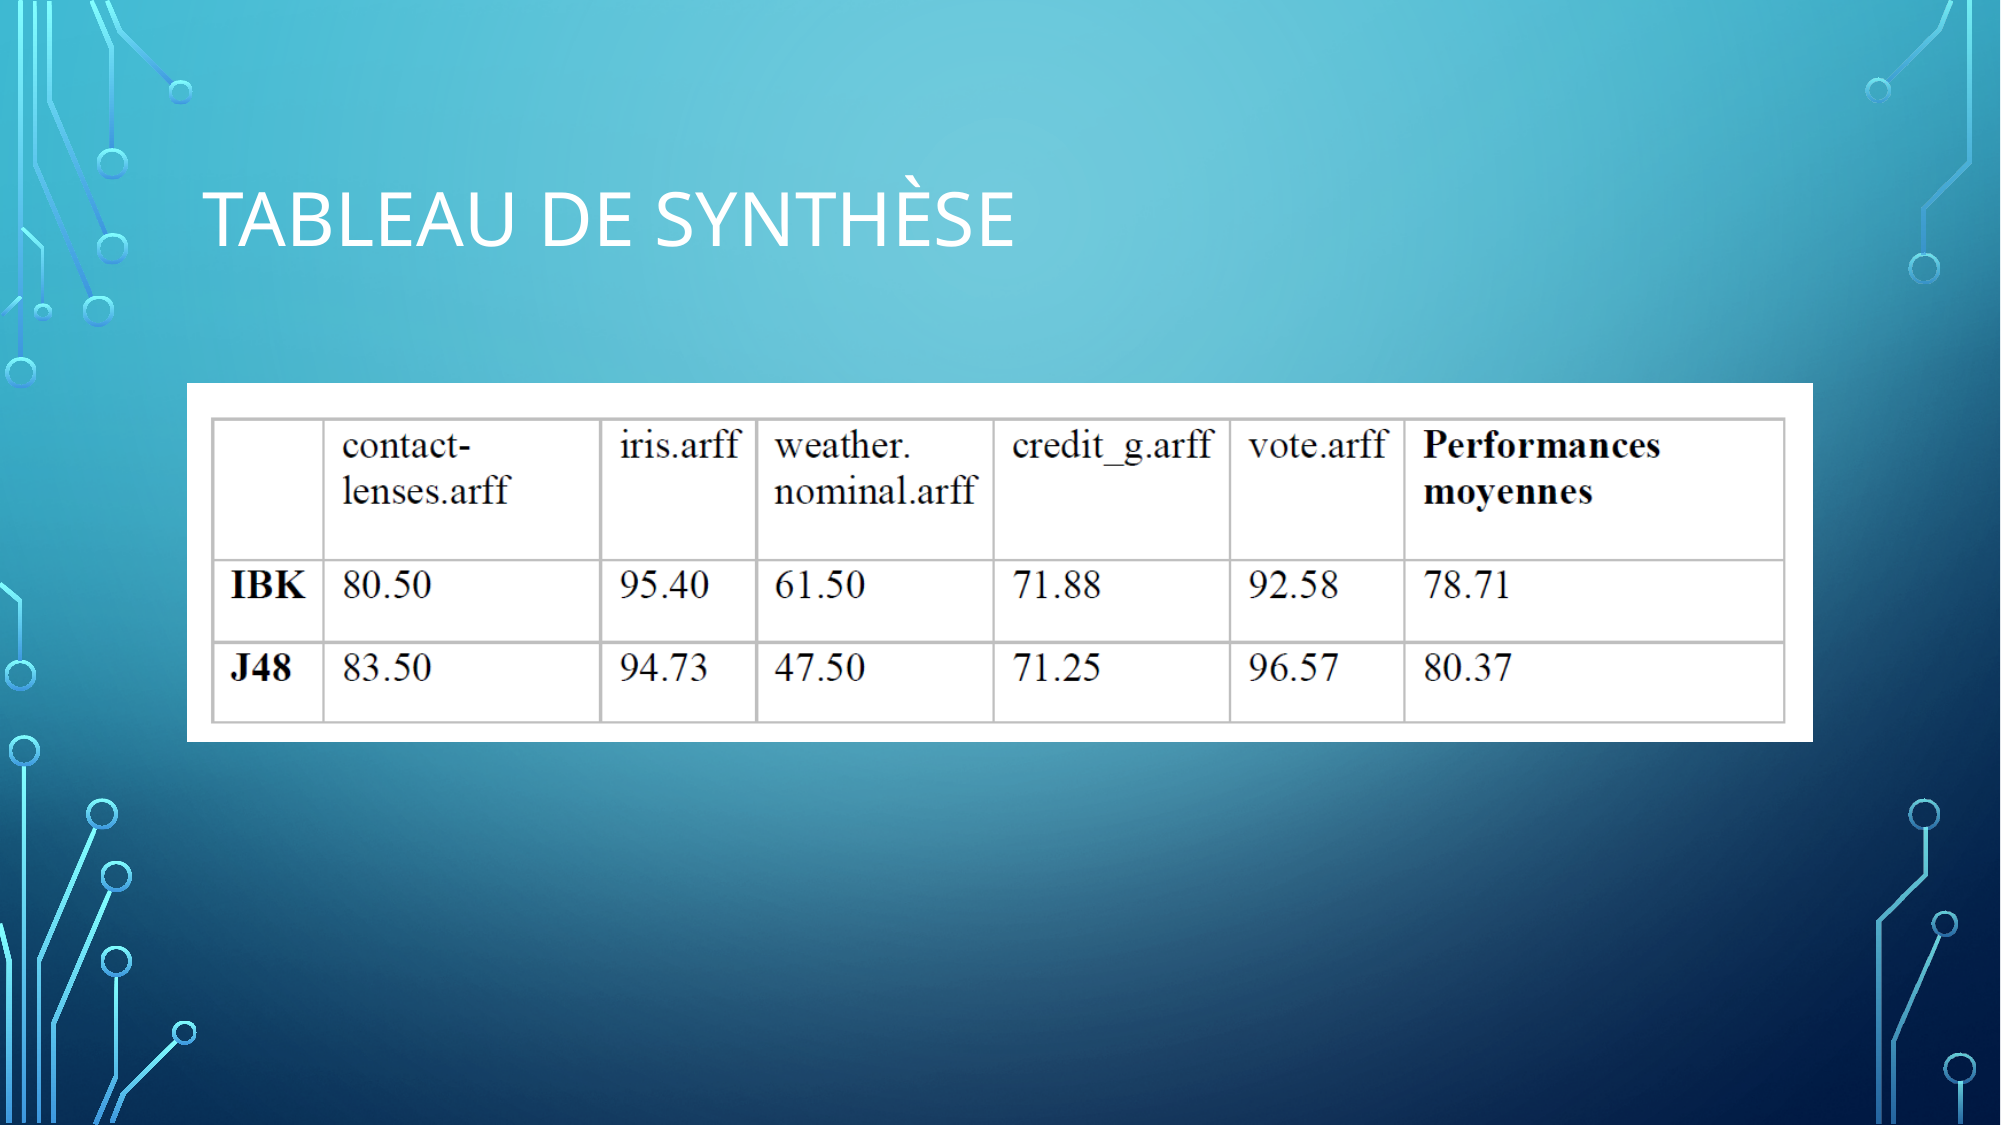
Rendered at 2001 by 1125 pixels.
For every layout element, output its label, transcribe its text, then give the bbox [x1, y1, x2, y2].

title Tableau de SYNTHÈSE [187, 101, 1813, 344]
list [186, 383, 1813, 742]
